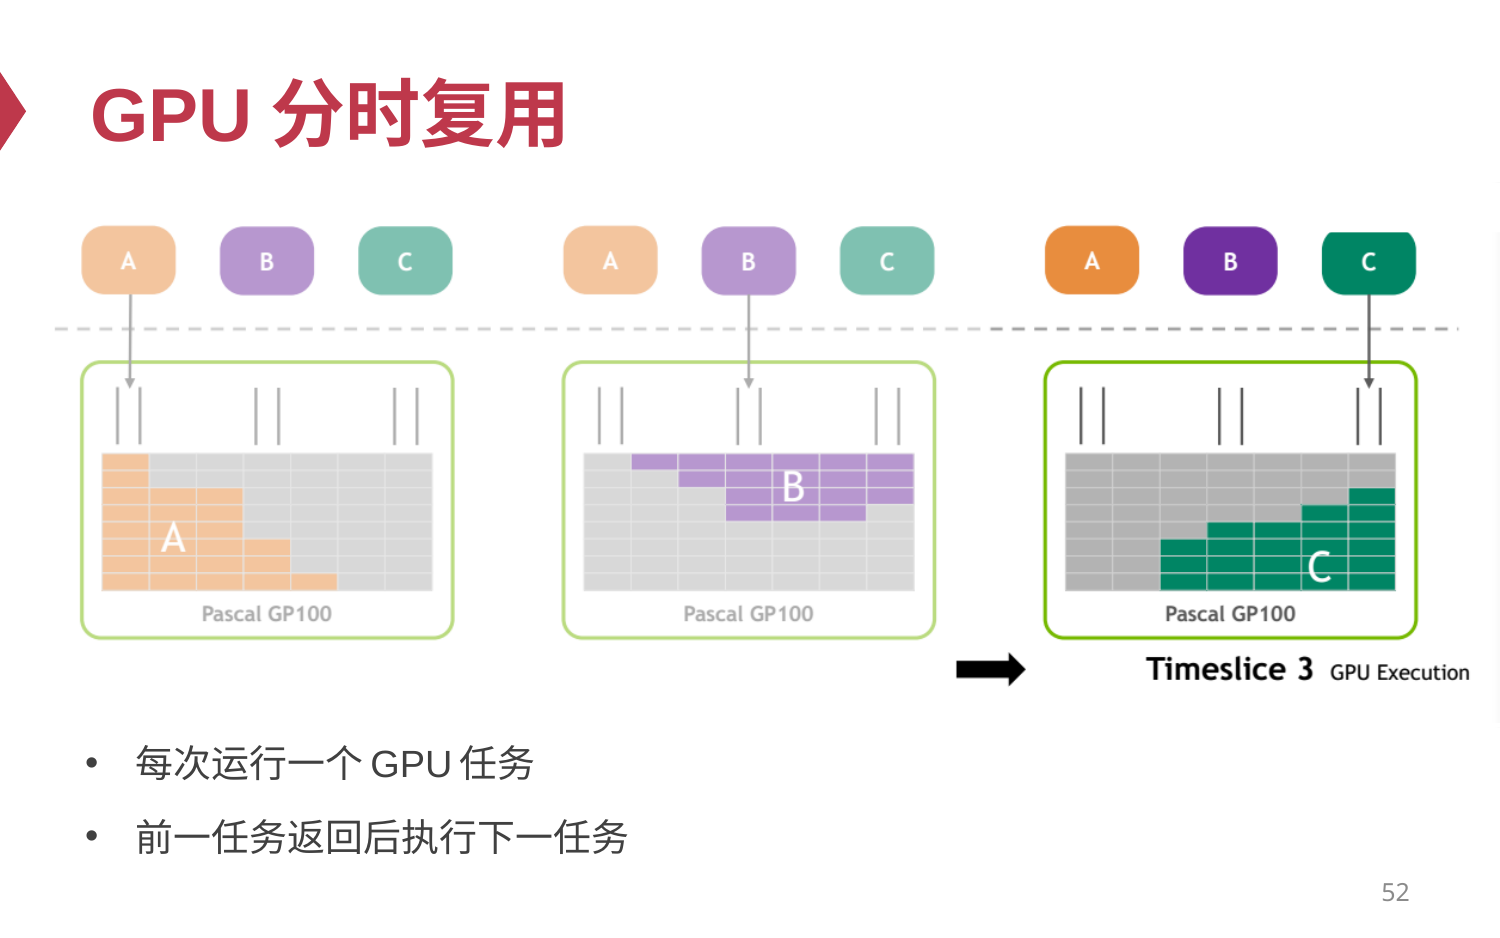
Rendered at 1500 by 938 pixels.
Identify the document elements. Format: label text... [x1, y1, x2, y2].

slide_number 52 [1074, 868, 1425, 919]
list 每次运行一个GPU任务 前一任务返回后执行下一任务 [70, 738, 1421, 868]
title GPU分时复用 [75, 37, 1425, 180]
picture [0, 182, 1500, 729]
